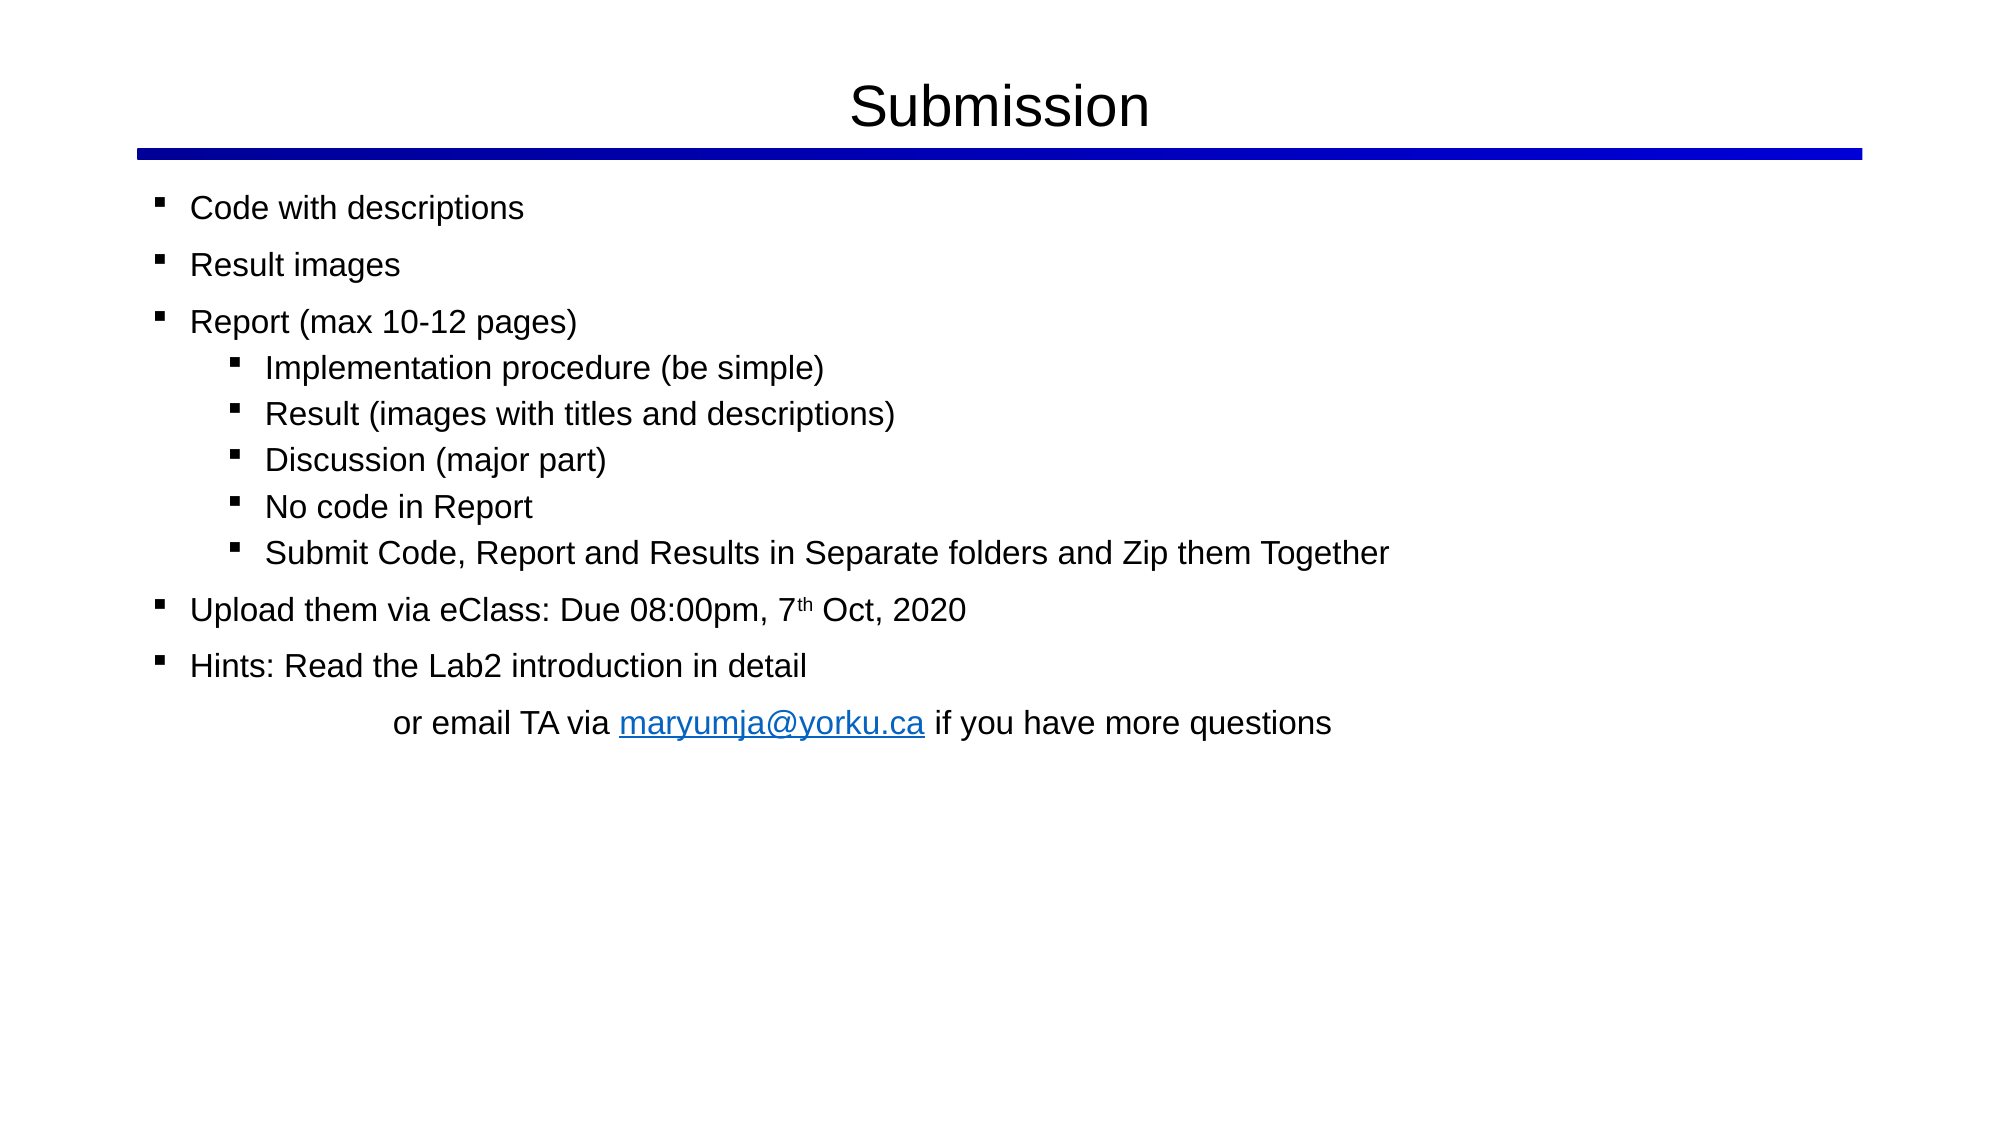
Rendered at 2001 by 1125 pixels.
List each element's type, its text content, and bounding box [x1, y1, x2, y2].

title Submission [137, 58, 1863, 159]
list Code with descriptions Result images Report (max 10-12 pages) Implementation procedure (be simple) Result (images with titles and descriptions) Discussion (major part) No code in Report Submit Code, Report and Results in Separate folders and Zip them Together Upload them via eClass: Due 08:00pm, 7th Oct, 2020 Hints: Read the Lab2 introduction in detail or email TA via maryumja@yorku.ca if you have more questions [137, 183, 1934, 971]
